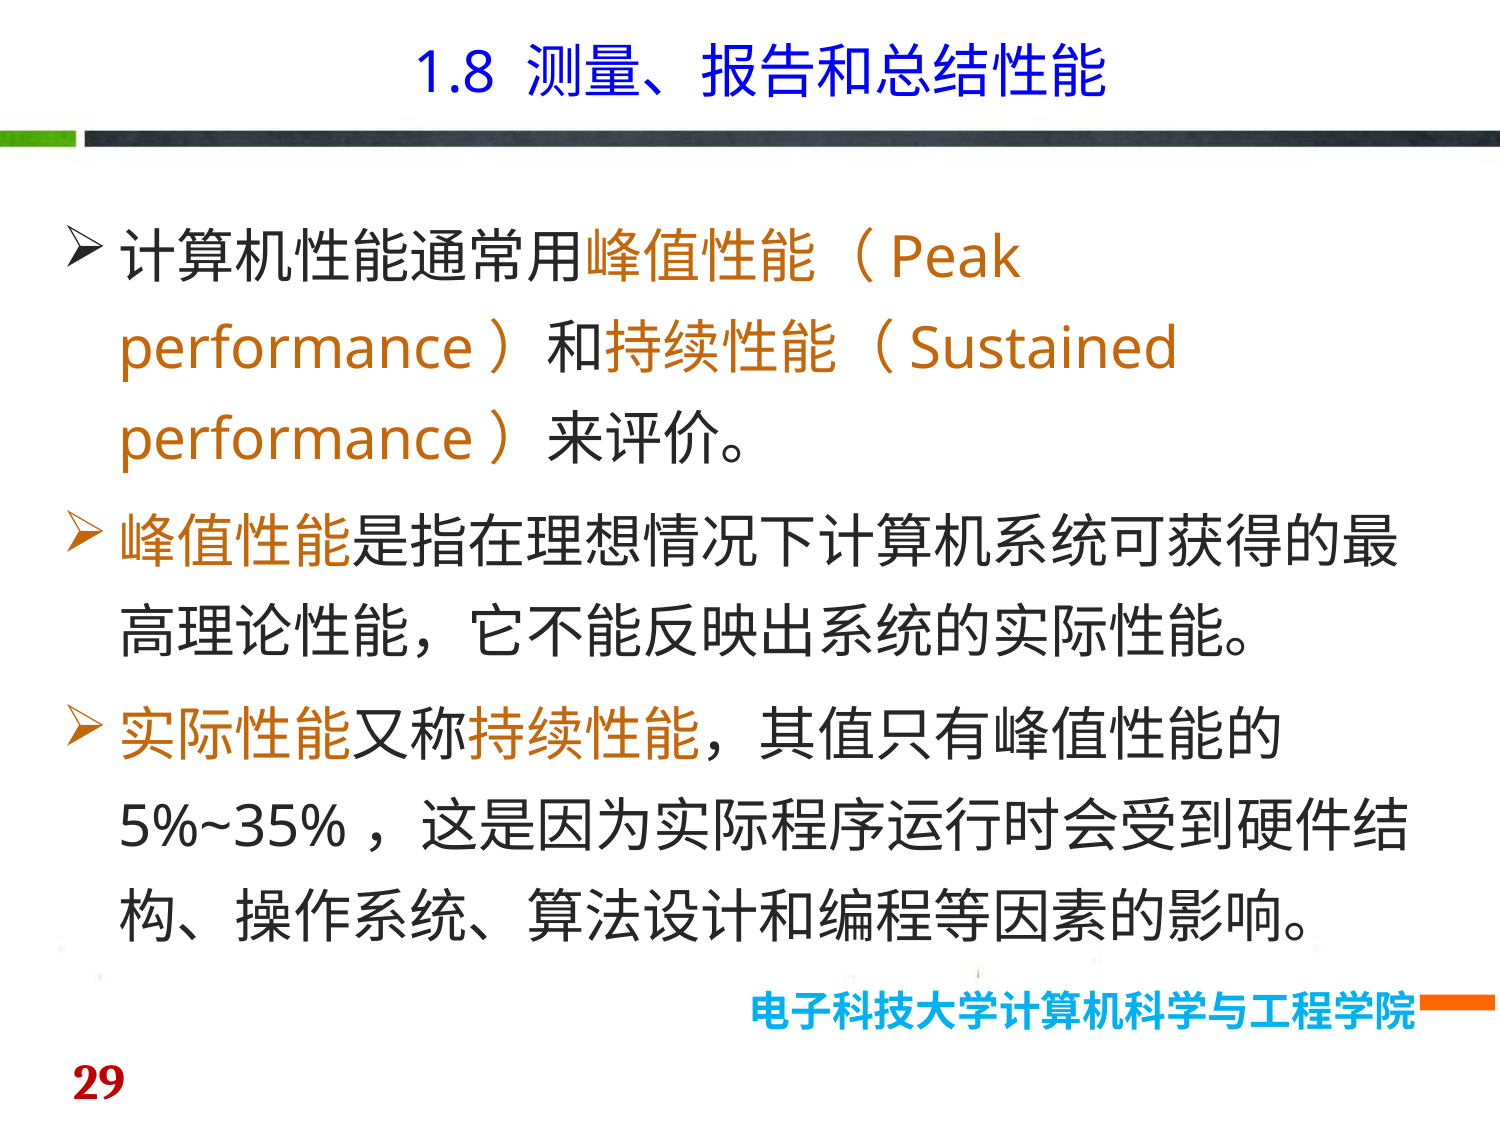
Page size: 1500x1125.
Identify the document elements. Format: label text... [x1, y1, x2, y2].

text_box 计算机性能通常用峰值性能（Peak performance）和持续性能（Sustained performance）来评价。 峰值性能是指在理想情况下计算机系统可获得的最高理论性能，它不能反映出系统的实际性能。 实际性能又称持续性能，其值只有峰值性能的5%~35%，这是因为实际程序运行时会受到硬件结构、操作系统、算法设计和编程等因素的影响。 [47, 190, 1459, 1047]
picture [0, 0, 1500, 1125]
text_box 1.8 测量、报告和总结性能 [71, 12, 1450, 125]
